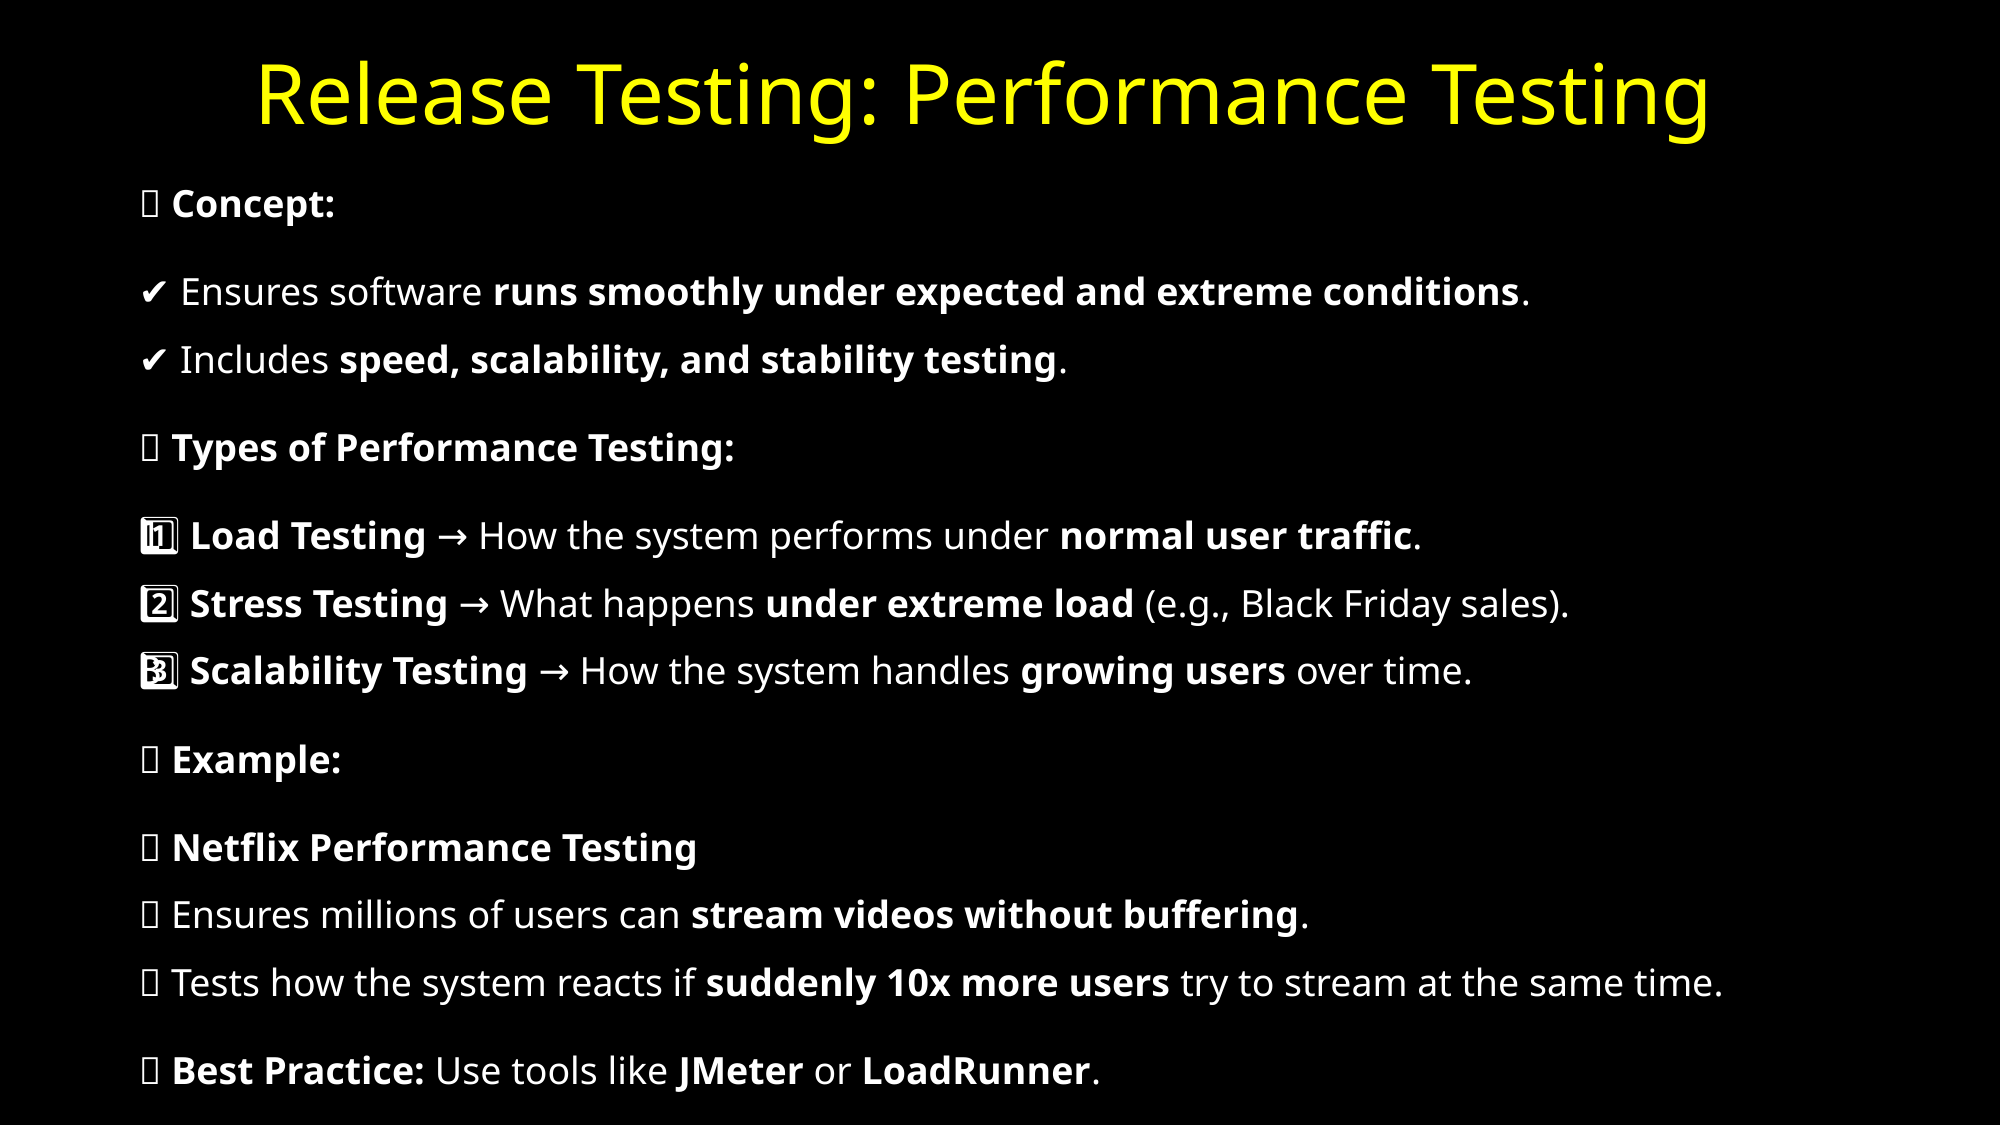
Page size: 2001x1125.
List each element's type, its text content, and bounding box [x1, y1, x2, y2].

subtitle 📝 Concept: ✔ Ensures software runs smoothly under expected and extreme conditions. ✔ Includes speed, scalability, and stability testing. 🔹 Types of Performance Testing: 1️⃣ Load Testing → How the system performs under normal user traffic. 2️⃣ Stress Testing → What happens under extreme load (e.g., Black Friday sales). 3️⃣ Scalability Testing → How the system handles growing users over time. 💡 Example: 📌 Netflix Performance Testing ✅ Ensures millions of users can stream videos without buffering. ✅ Tests how the system reacts if suddenly 10x more users try to stream at the same time. ✅ Best Practice: Use tools like JMeter or LoadRunner. [124, 149, 1959, 1097]
title Release Testing: Performance Testing [41, 33, 1927, 150]
